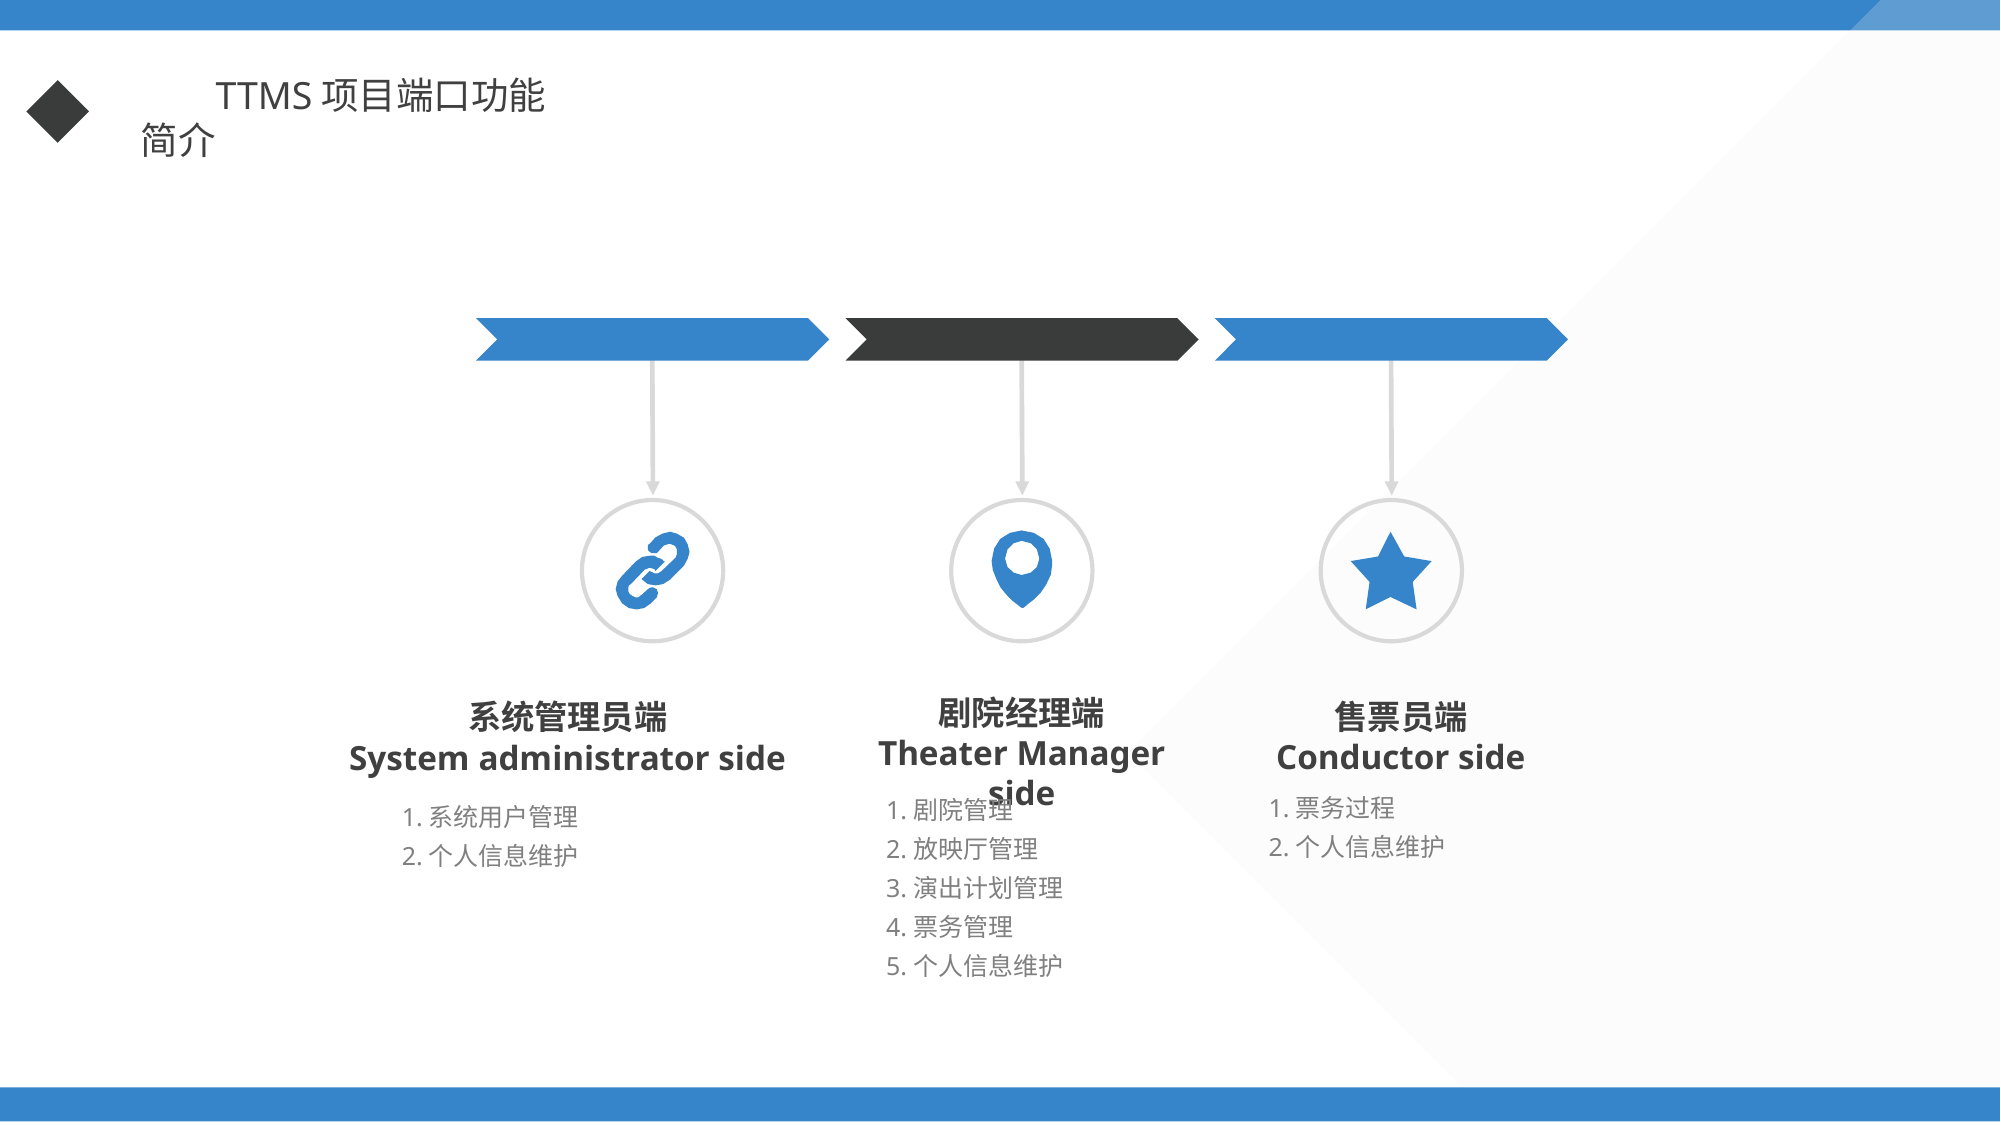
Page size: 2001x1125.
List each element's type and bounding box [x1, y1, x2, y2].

text_box [1234, 689, 1571, 871]
text_box [274, 685, 1210, 983]
text_box [476, 318, 1569, 642]
text_box [0, 0, 2000, 1122]
